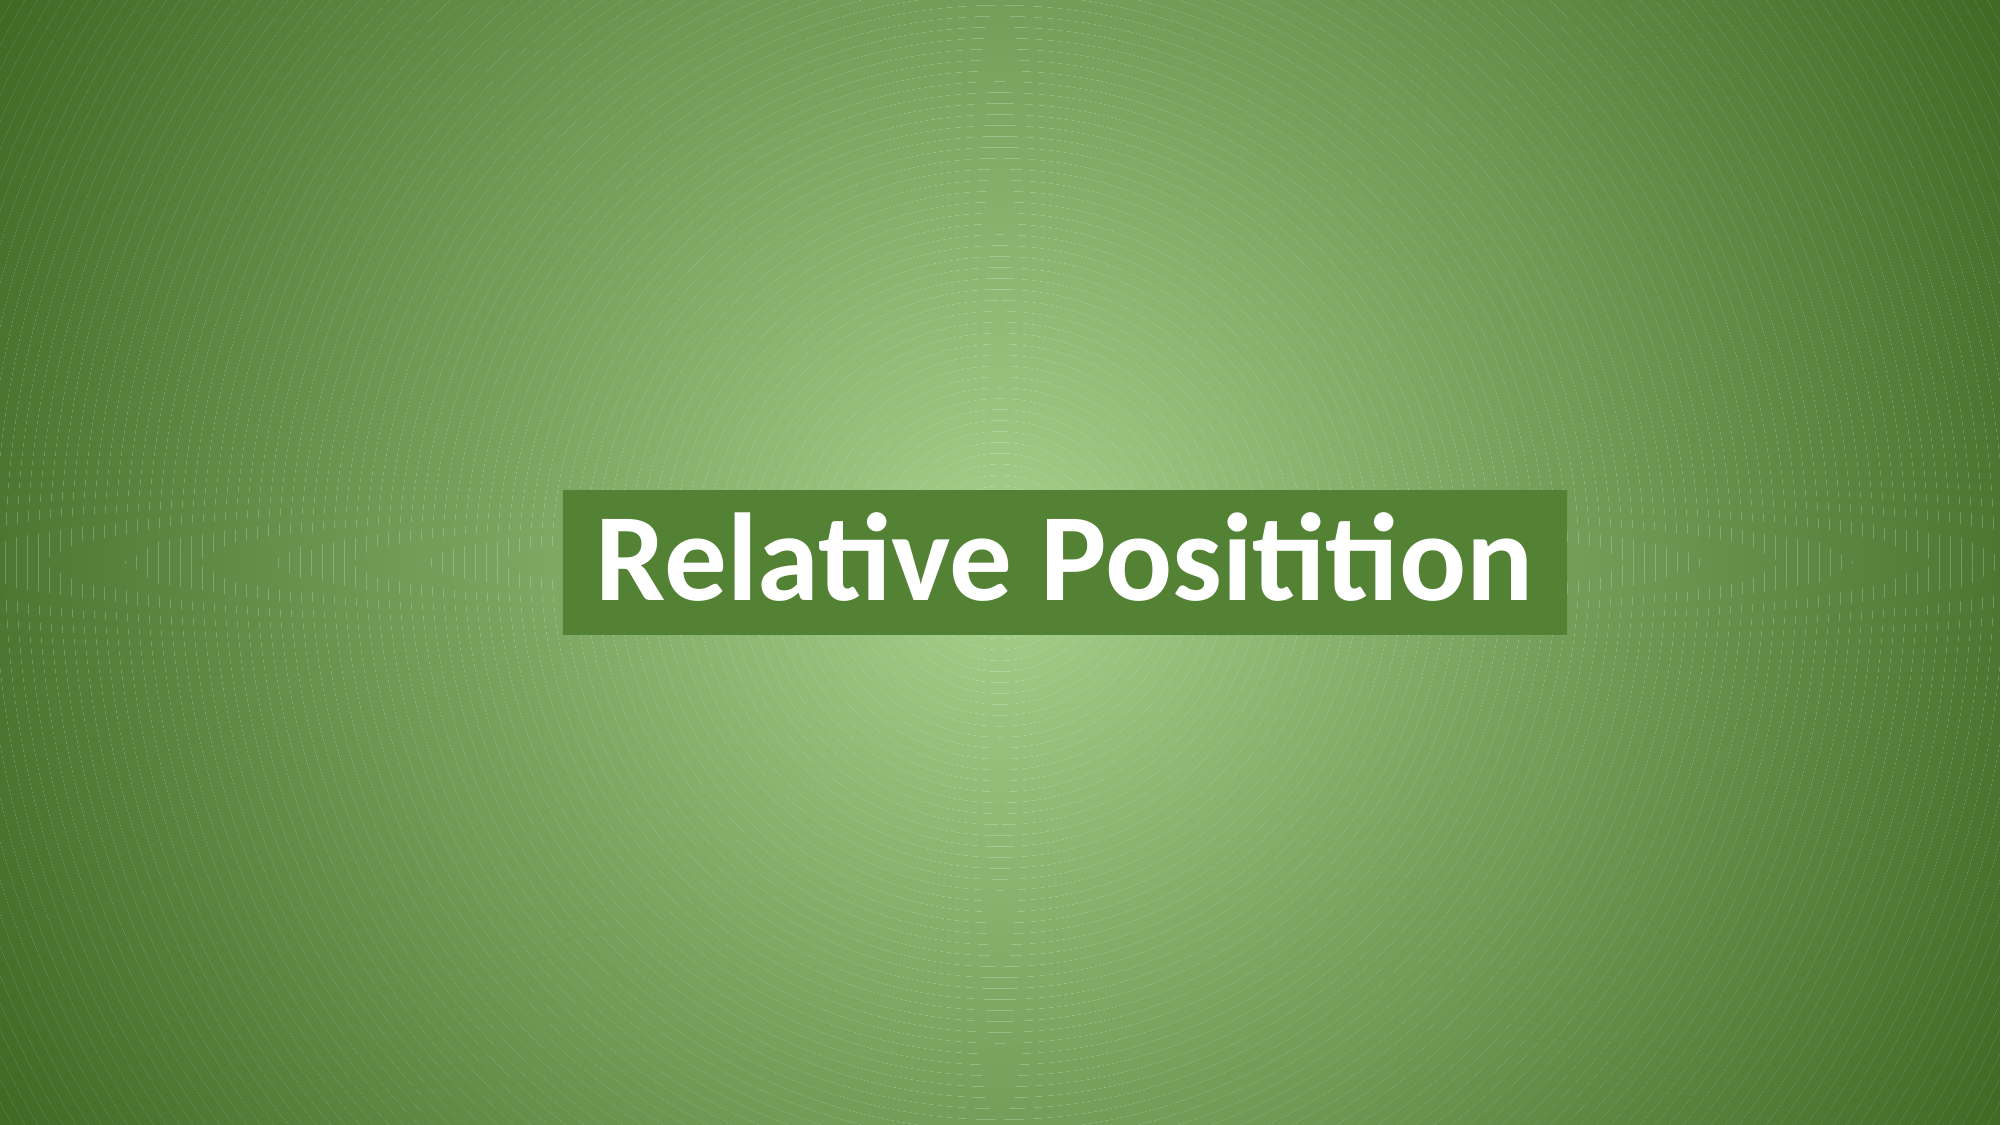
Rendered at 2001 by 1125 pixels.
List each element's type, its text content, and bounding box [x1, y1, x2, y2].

text_box [0, 0, 2000, 1125]
title Relative Positition [562, 490, 1568, 635]
